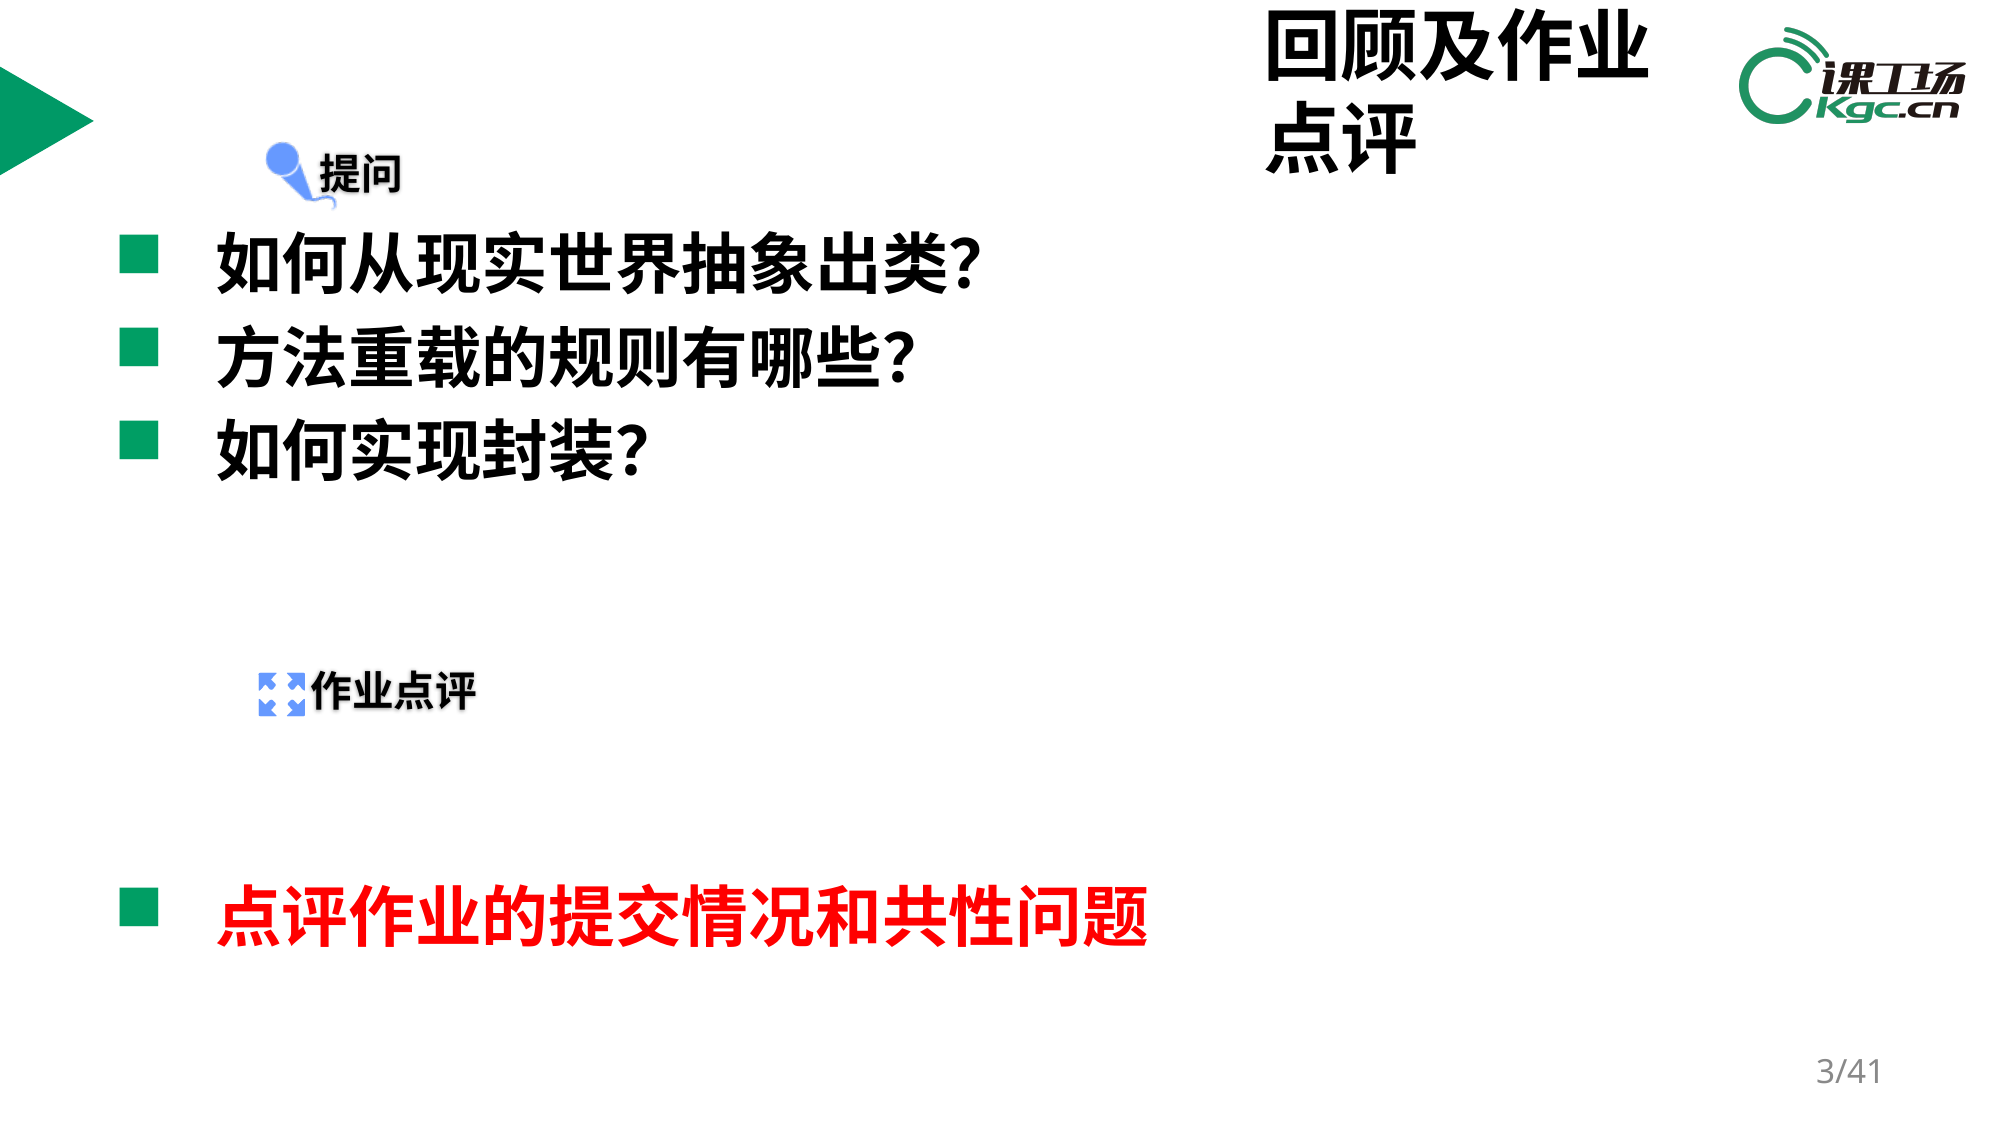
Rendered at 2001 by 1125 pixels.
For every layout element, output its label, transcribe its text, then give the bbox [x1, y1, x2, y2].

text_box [247, 656, 495, 723]
list 如何从现实世界抽象出类？ 方法重载的规则有哪些？ 如何实现封装？ 点评作业的提交情况和共性问题 [99, 214, 1900, 1005]
title 回顾及作业点评 [1248, 46, 1721, 133]
picture [1739, 27, 1966, 124]
slide_number 3/41 [1433, 1042, 1901, 1104]
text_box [261, 140, 420, 212]
